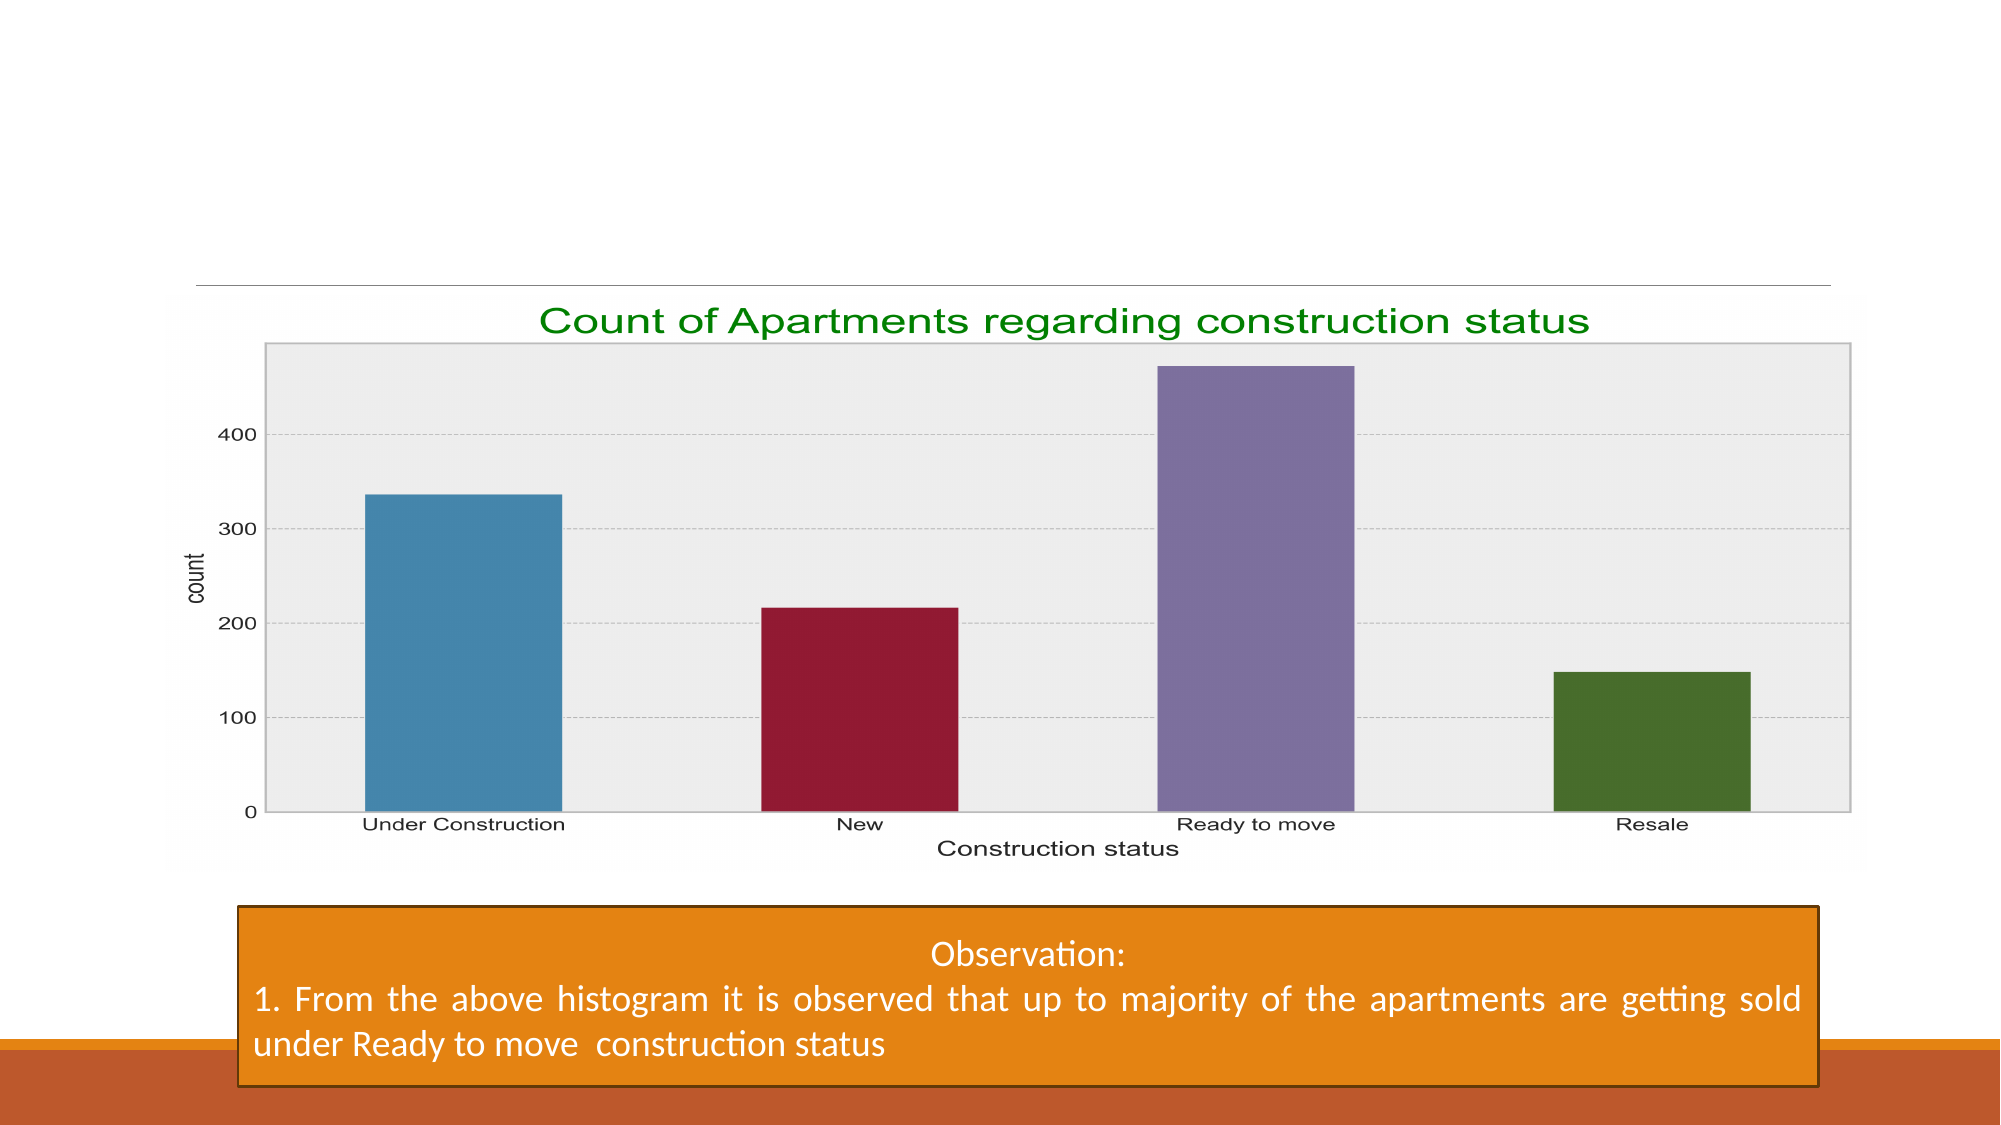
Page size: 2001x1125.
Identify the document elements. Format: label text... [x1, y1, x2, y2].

picture [165, 294, 1867, 873]
text_box Observation: 1. From the above histogram it is observed that up to majority of the apartments are getting sold under Ready to move construction status [237, 905, 1820, 1088]
